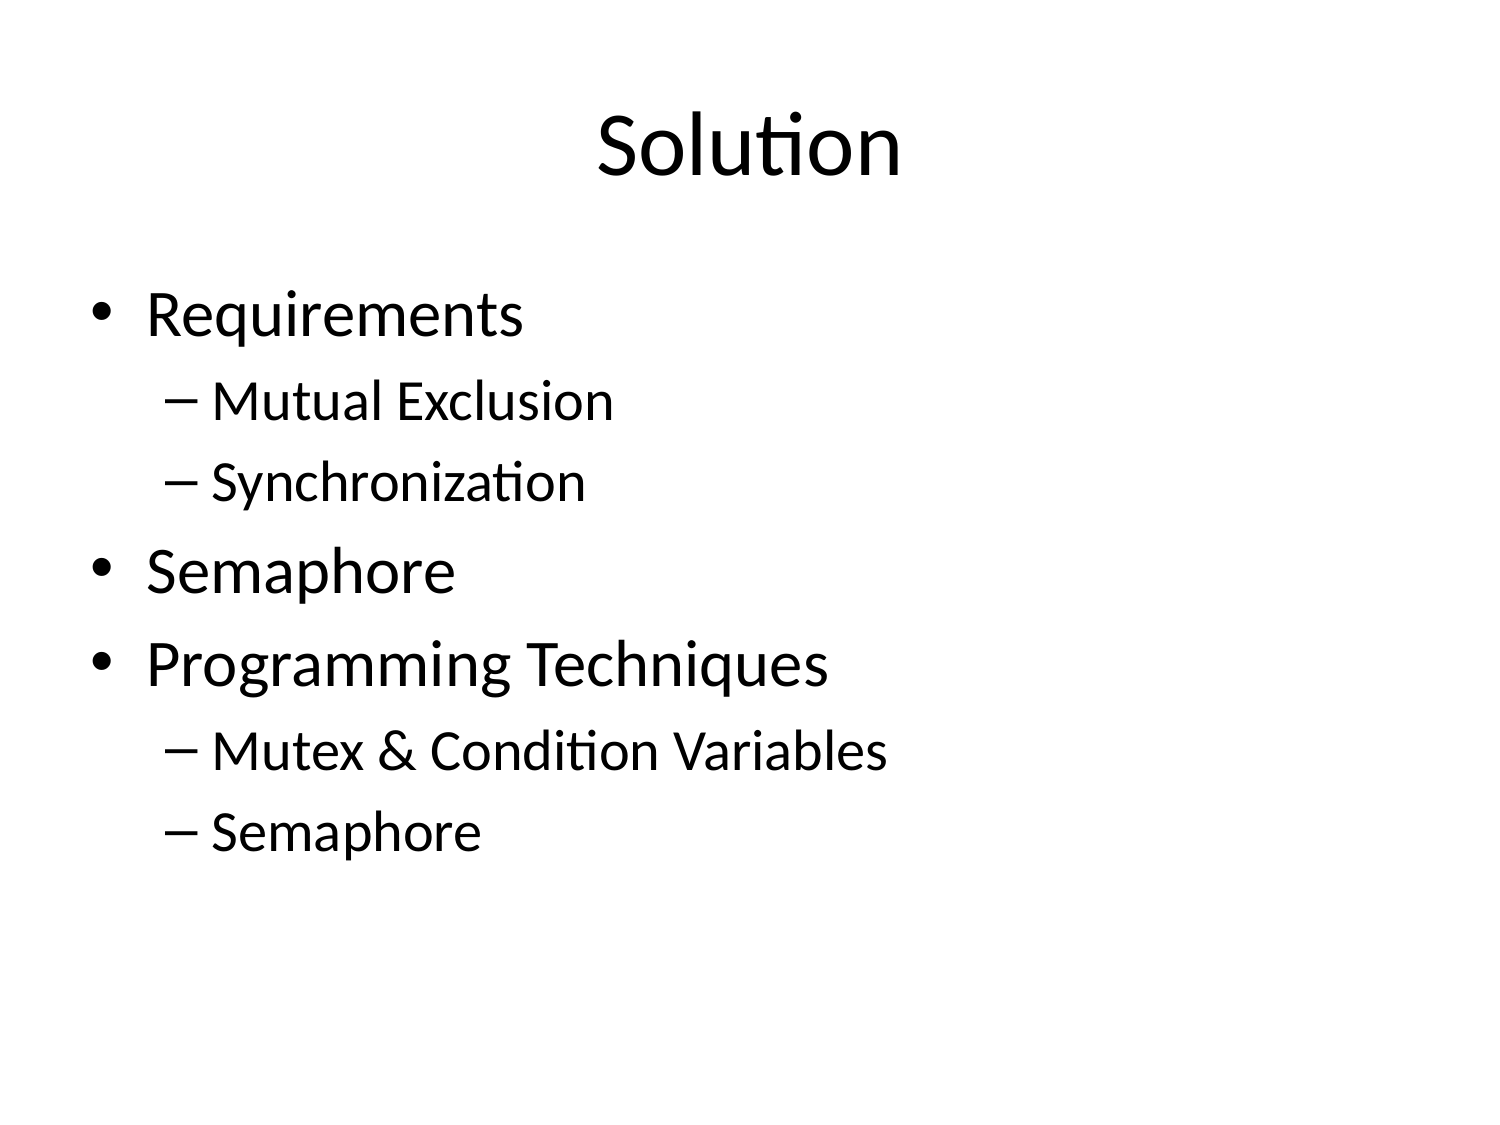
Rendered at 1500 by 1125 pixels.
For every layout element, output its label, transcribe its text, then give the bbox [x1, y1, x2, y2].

title Solution [75, 45, 1425, 233]
list Requirements Mutual Exclusion Synchronization Semaphore Programming Techniques Mutex & Condition Variables Semaphore [75, 262, 1425, 1005]
